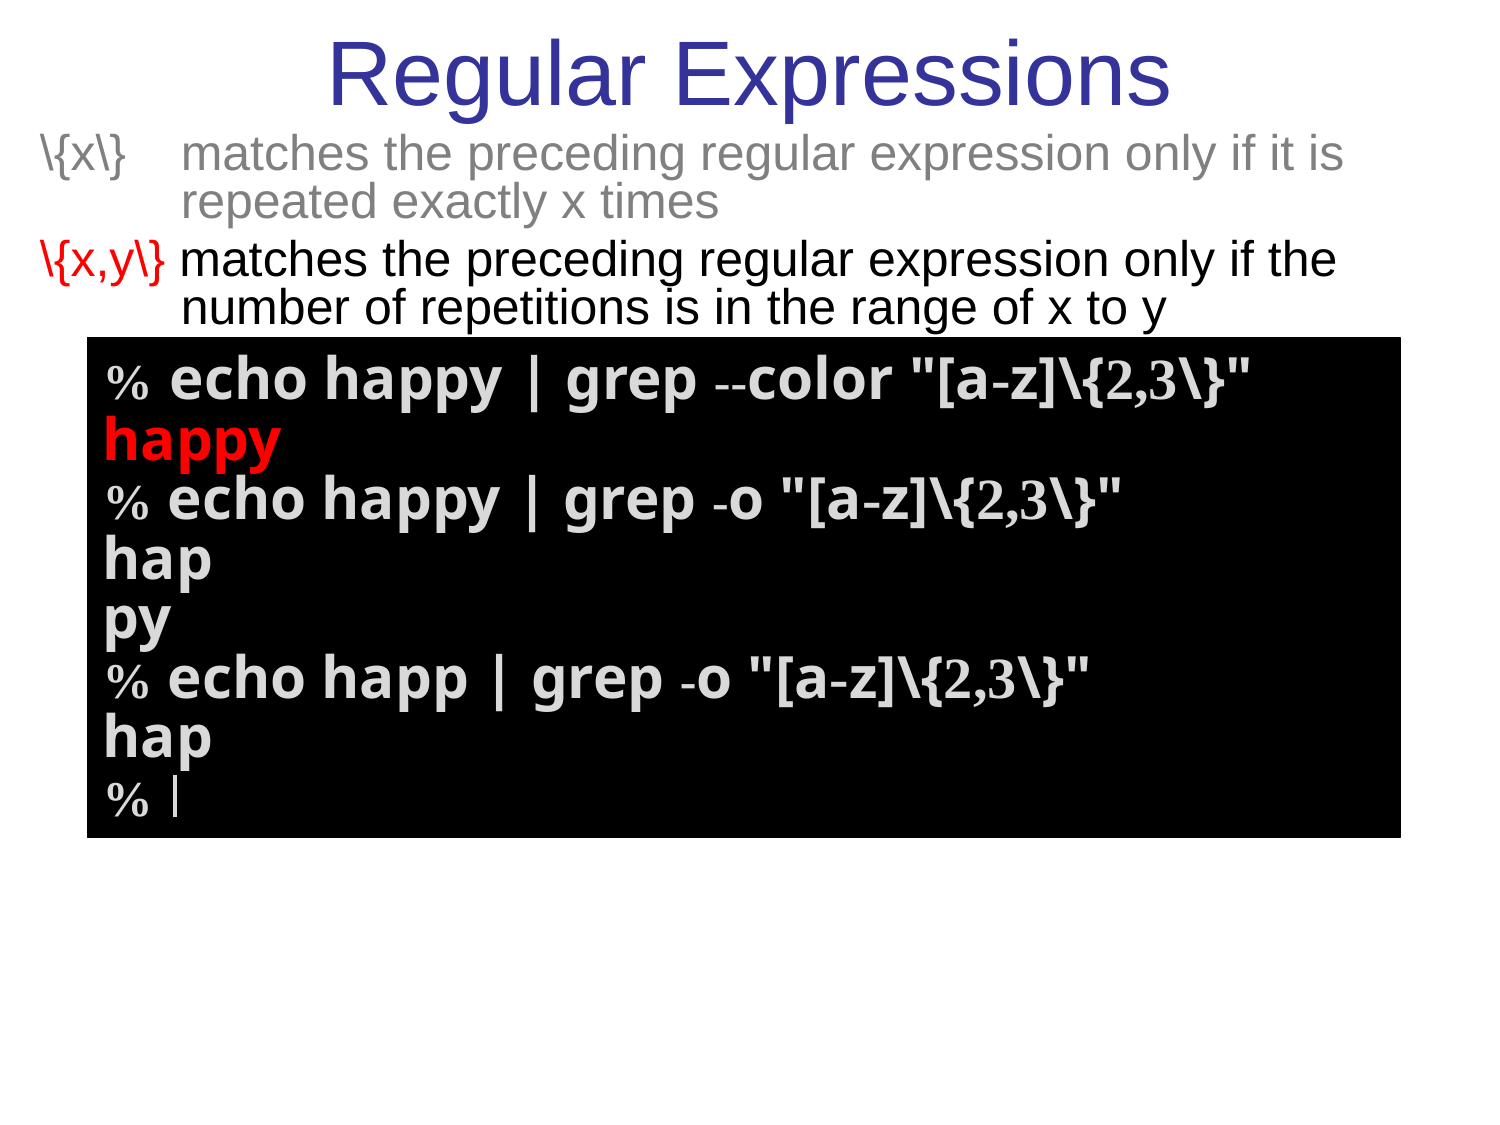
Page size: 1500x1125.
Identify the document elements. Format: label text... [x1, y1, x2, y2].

list \{x\} matches the preceding regular expression only if it is repeated exactly x times \{x,y\} matches the preceding regular expression only if the number of repetitions is in the range of x to y [24, 124, 1476, 1088]
text_box % echo happy | grep --color "[a-z]\{2,3\}" happy % echo happy | grep -o "[a-z]\{2,3\}" hap py % echo happ | grep -o "[a-z]\{2,3\}" hap % [87, 337, 1400, 838]
title Regular Expressions [112, 0, 1388, 124]
